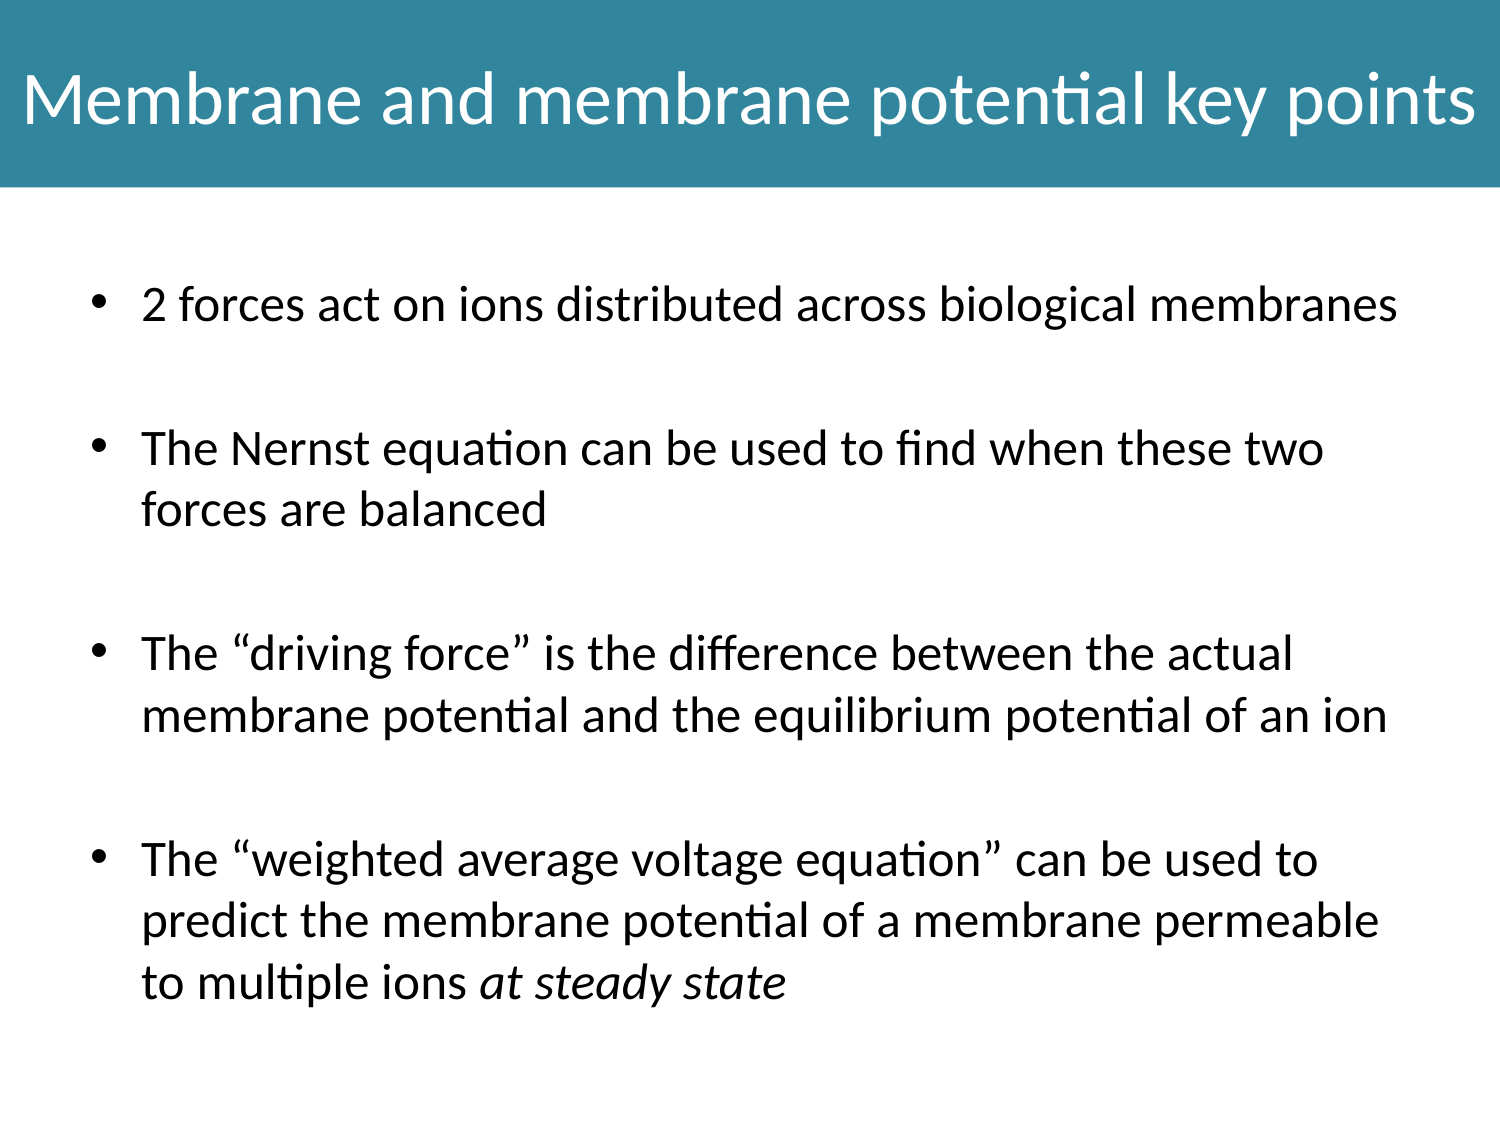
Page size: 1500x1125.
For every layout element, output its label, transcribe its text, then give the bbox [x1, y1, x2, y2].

list 2 forces act on ions distributed across biological membranes The Nernst equation can be used to find when these two forces are balanced The “driving force” is the difference between the actual membrane potential and the equilibrium potential of an ion The “weighted average voltage equation” can be used to predict the membrane potential of a membrane permeable to multiple ions at steady state [75, 262, 1425, 1088]
text_box Membrane and membrane potential key points [0, 0, 1500, 188]
